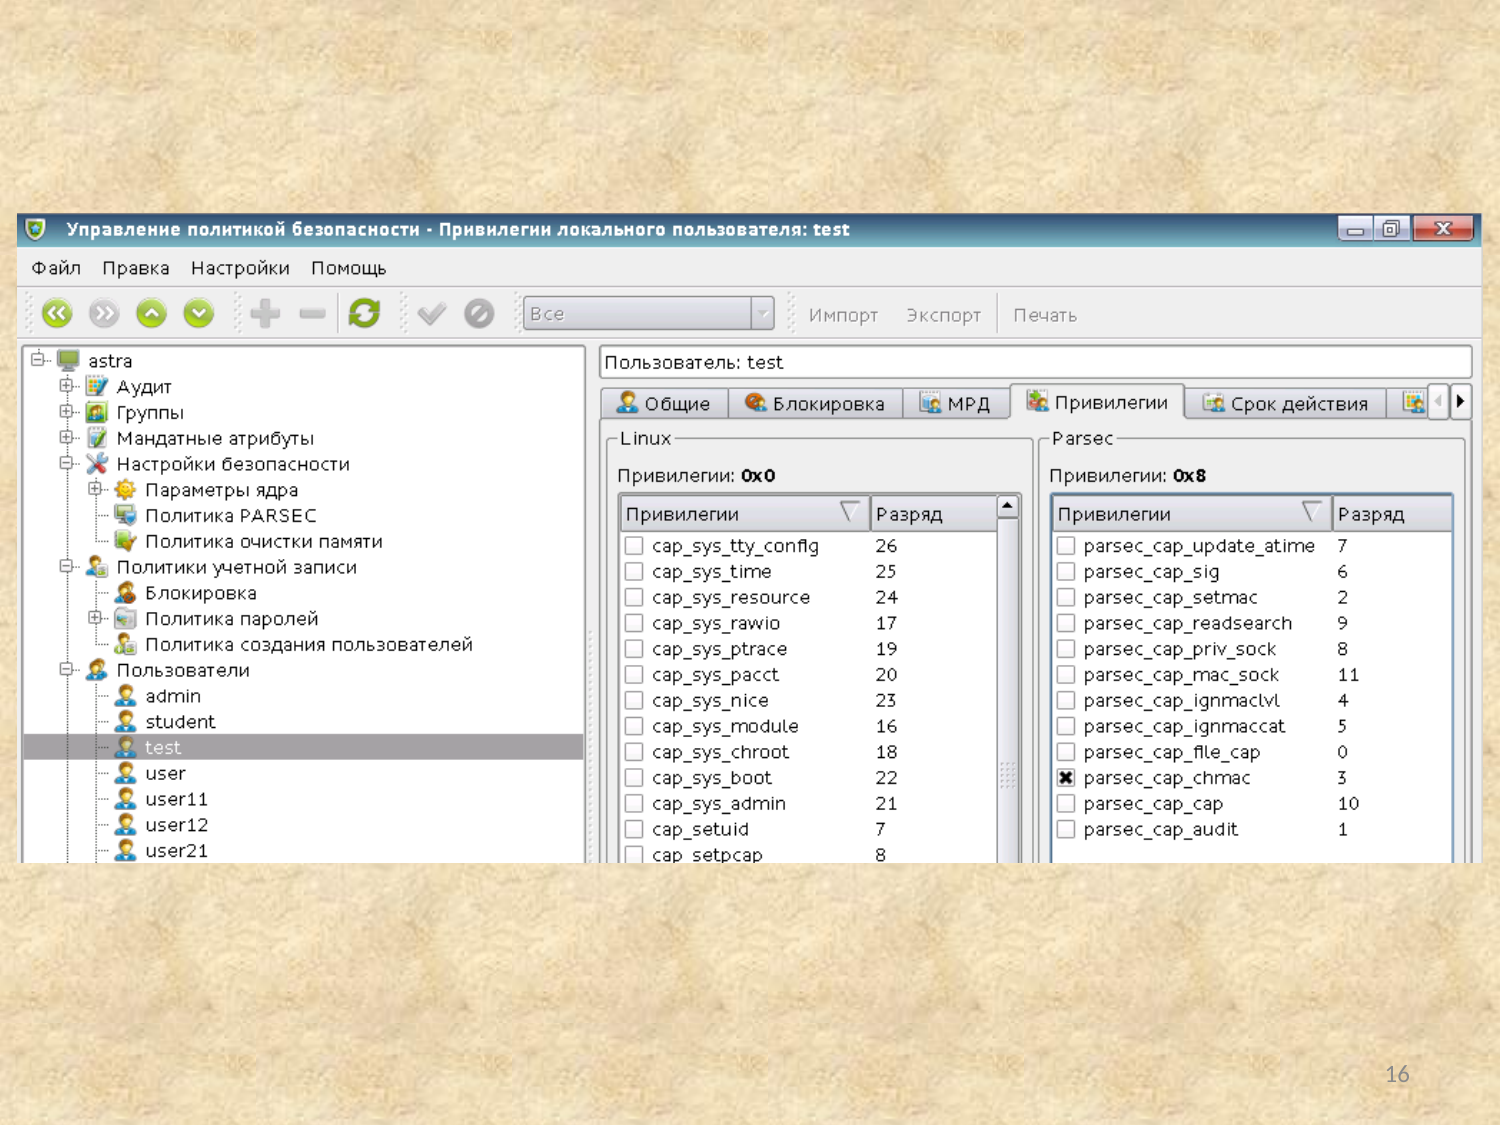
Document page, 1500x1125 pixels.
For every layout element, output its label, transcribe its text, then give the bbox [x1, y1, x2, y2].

picture [0, 0, 1500, 1125]
slide_number 16 [1074, 1042, 1425, 1103]
